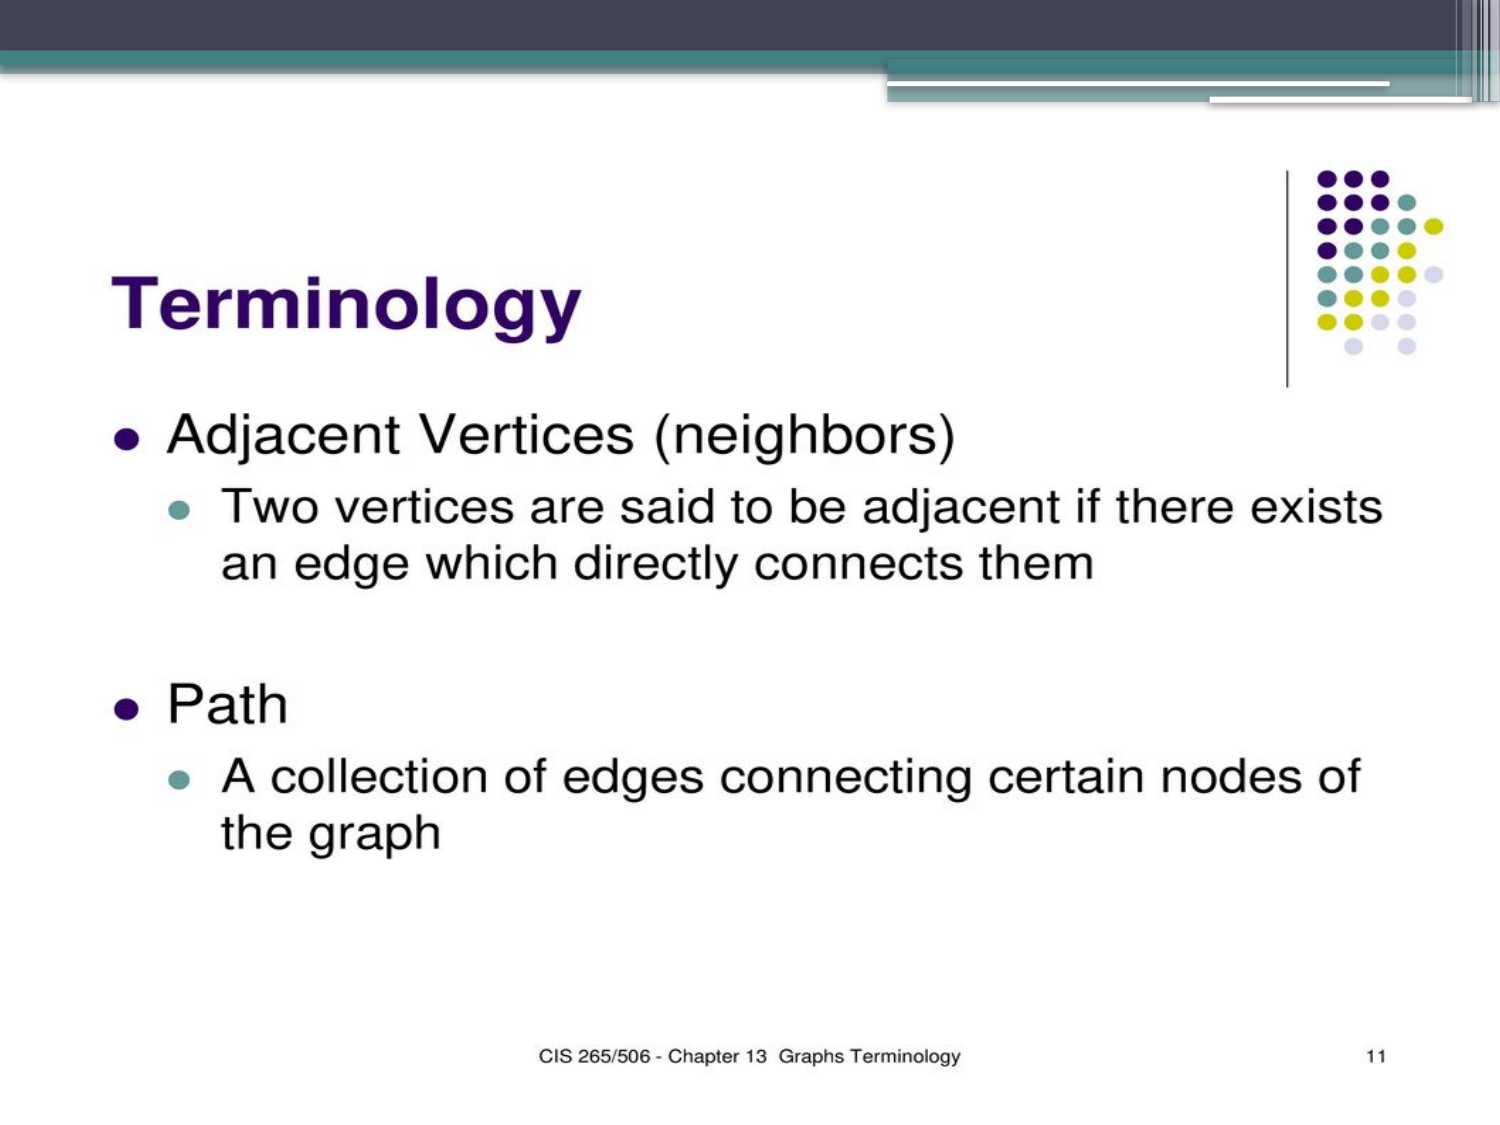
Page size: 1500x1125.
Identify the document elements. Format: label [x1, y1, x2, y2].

picture [24, 149, 1476, 1125]
